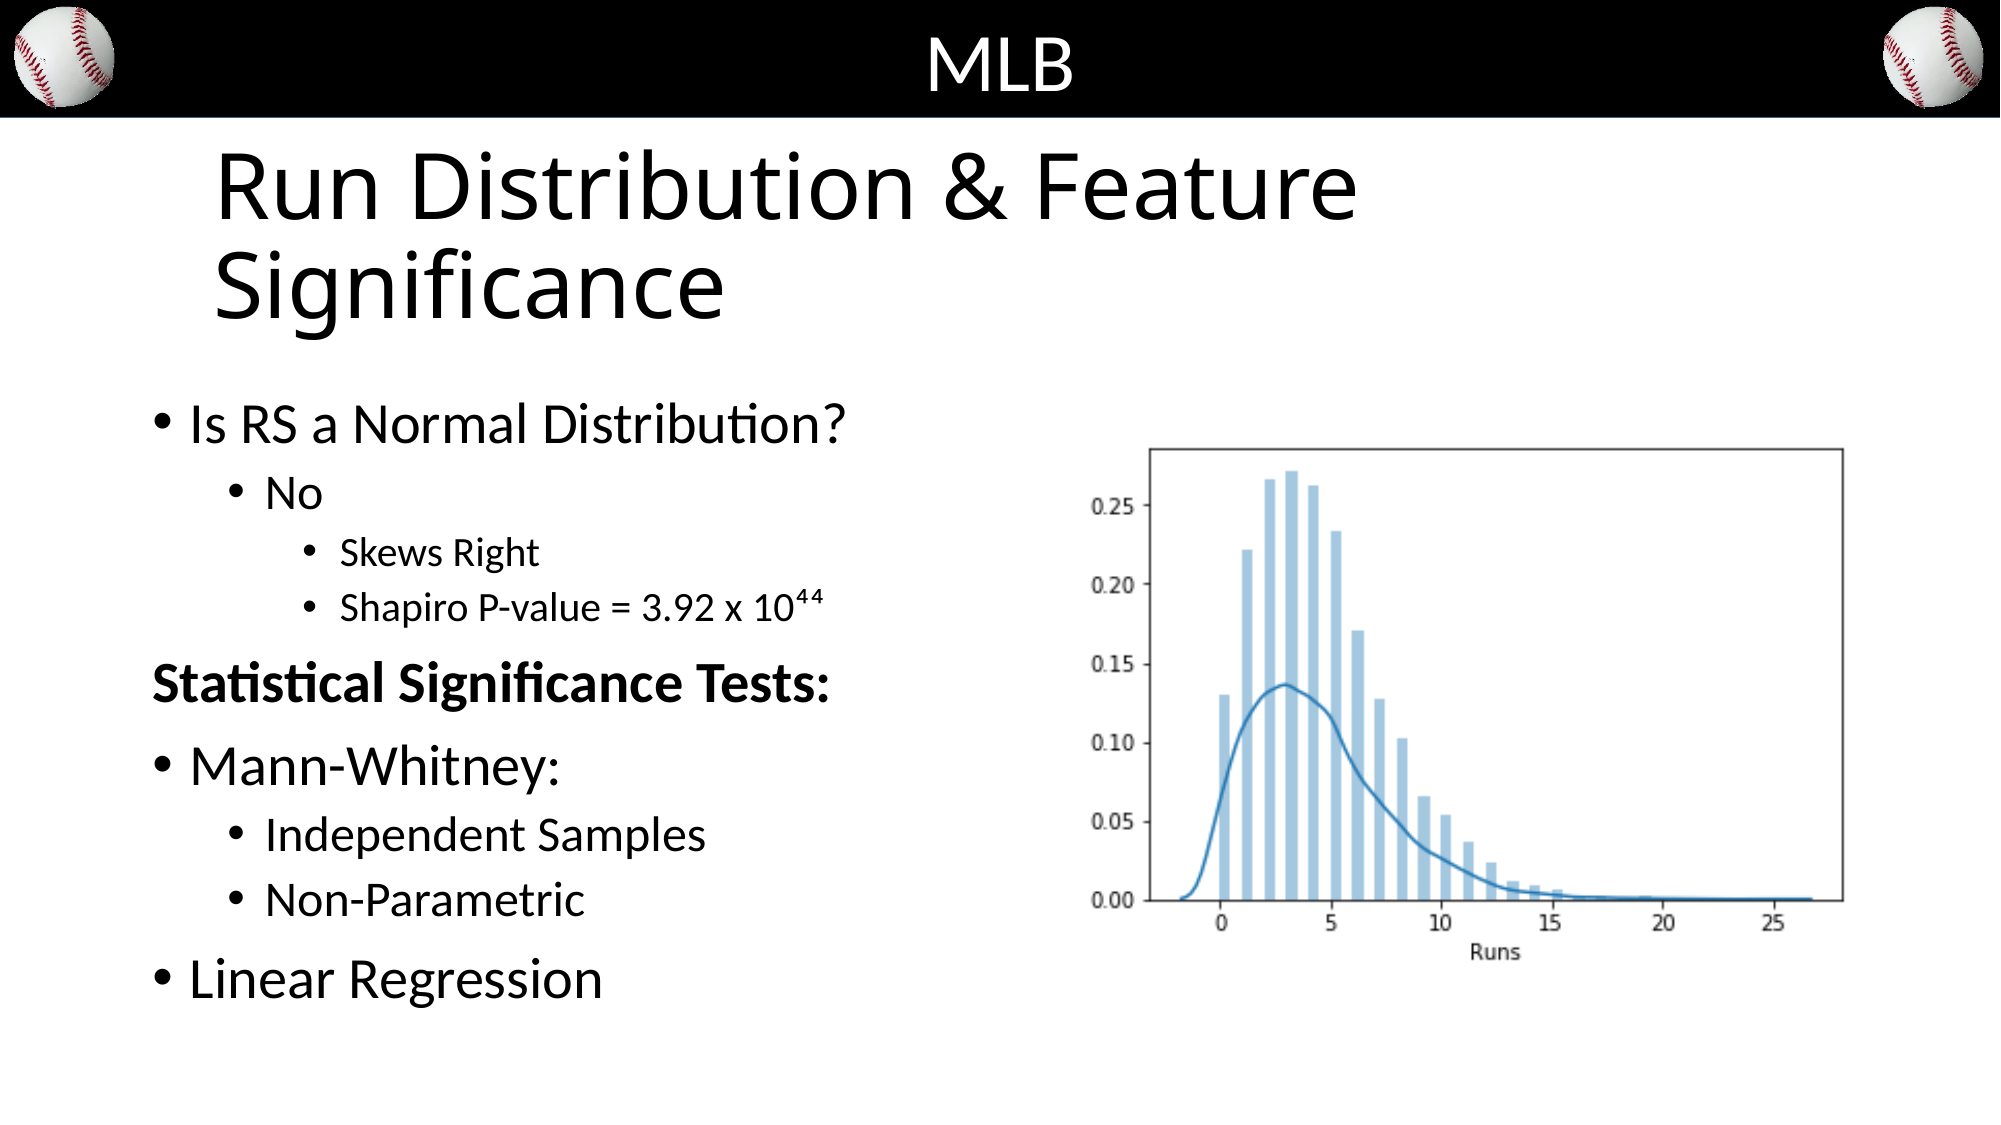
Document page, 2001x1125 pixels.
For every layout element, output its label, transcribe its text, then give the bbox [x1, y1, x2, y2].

title Run Distribution & Feature Significance [198, 130, 1788, 348]
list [1074, 428, 1863, 979]
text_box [0, 0, 2000, 118]
list Is RS a Normal Distribution? No Skews Right Shapiro P-value = 3.92 x 10⁴⁴ Statistical Significance Tests: Mann-Whitney: Independent Samples Non-Parametric Linear Regression [137, 385, 988, 1100]
